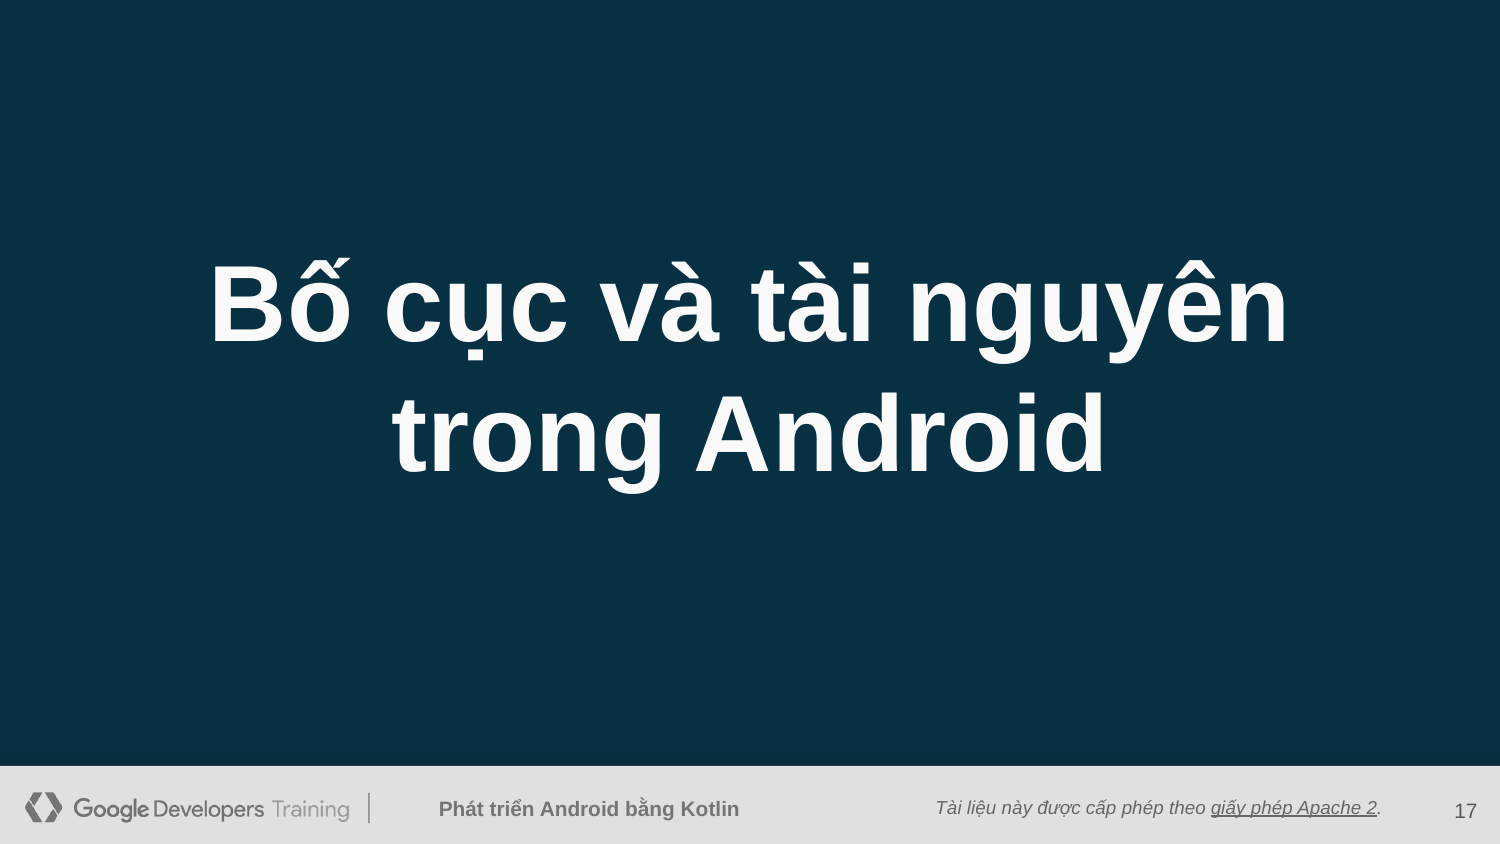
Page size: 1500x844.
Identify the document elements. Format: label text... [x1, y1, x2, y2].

text_box Bố cục và tài nguyên trong Android [51, 165, 1449, 508]
slide_number 17 [1402, 777, 1493, 842]
picture [0, 0, 1500, 844]
